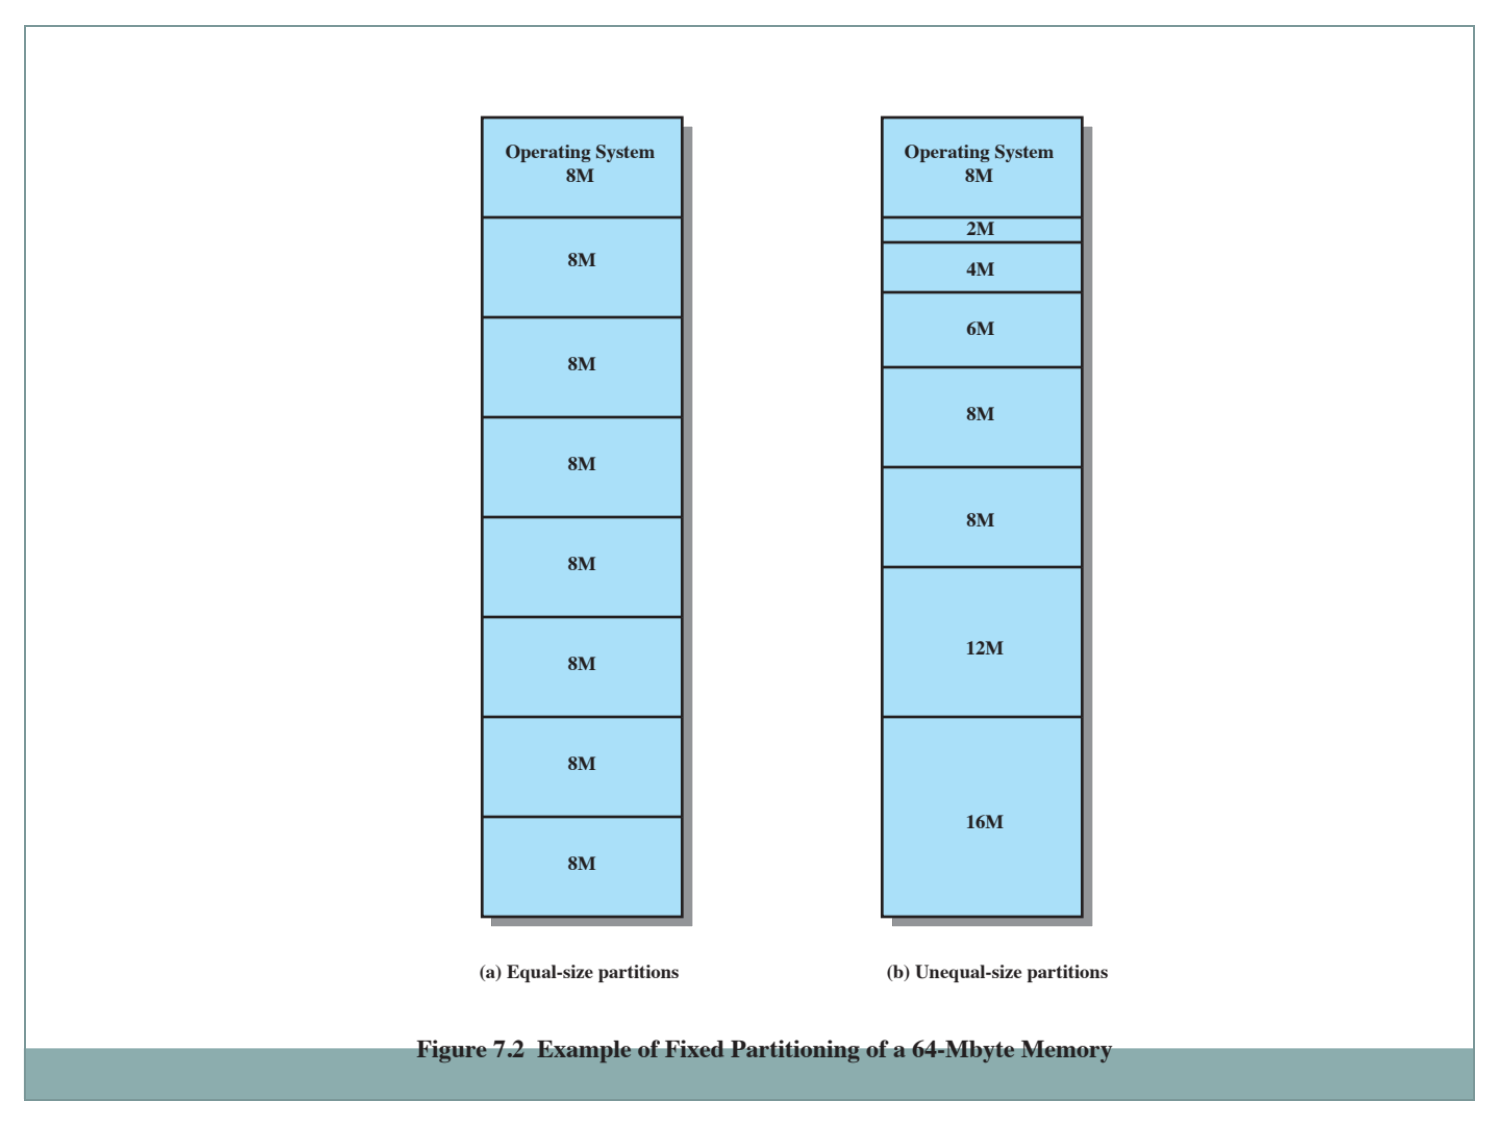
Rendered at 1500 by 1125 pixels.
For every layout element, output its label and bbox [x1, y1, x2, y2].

picture [337, 28, 1185, 1125]
